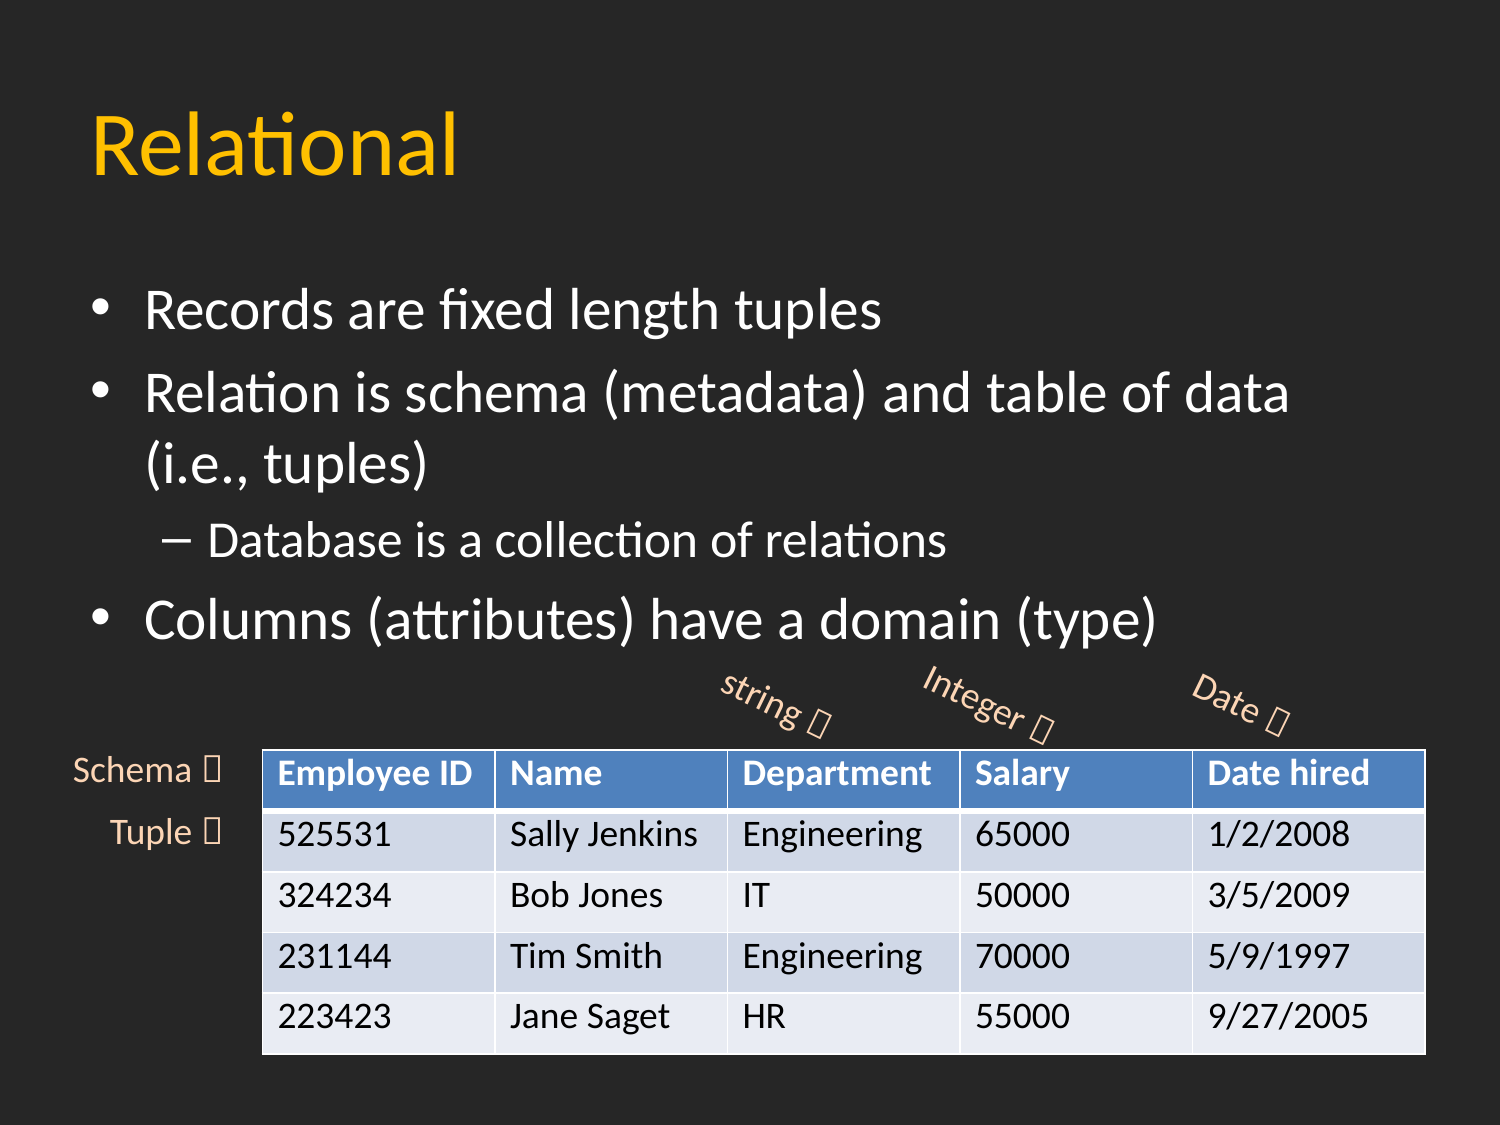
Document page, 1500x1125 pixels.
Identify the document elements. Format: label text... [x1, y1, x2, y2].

table_cell Bob Jones [496, 873, 727, 932]
table_cell Engineering [728, 933, 959, 992]
table_cell 5/9/1997 [1193, 933, 1424, 992]
table_header Date hired [1193, 751, 1424, 808]
table_cell 55000 [961, 994, 1192, 1053]
table_cell Sally Jenkins [496, 814, 727, 871]
list Records are fixed length tuples Relation is schema (metadata) and table of data (i.e., tuples) Database is a collection of relations Columns (attributes) have a domain (type) [75, 262, 1425, 663]
table_cell 1/2/2008 [1193, 814, 1424, 871]
table_cell 9/27/2005 [1193, 994, 1424, 1053]
table_cell 324234 [263, 873, 494, 932]
table_cell 223423 [263, 994, 494, 1053]
table_header Department [728, 751, 959, 808]
table_cell Jane Saget [496, 994, 727, 1053]
table_cell 231144 [263, 933, 494, 992]
table_header Name [496, 751, 727, 808]
text_box string  [698, 643, 857, 762]
table_cell HR [728, 994, 959, 1053]
table_cell 525531 [263, 814, 494, 871]
table_header Salary [961, 751, 1192, 808]
title Relational [75, 45, 1425, 233]
table_cell Tim Smith [496, 933, 727, 992]
table_cell 70000 [961, 933, 1192, 992]
table_cell 50000 [961, 873, 1192, 932]
text_box Integer  [900, 639, 1080, 768]
table_cell 3/5/2009 [1193, 873, 1424, 932]
table_cell 65000 [961, 814, 1192, 871]
text_box Date  [1170, 647, 1316, 759]
text_box Schema  [58, 737, 239, 798]
table_cell Engineering [728, 814, 959, 871]
text_box Tuple  [95, 799, 239, 860]
table_header Employee ID [263, 751, 494, 808]
table_cell IT [728, 873, 959, 932]
